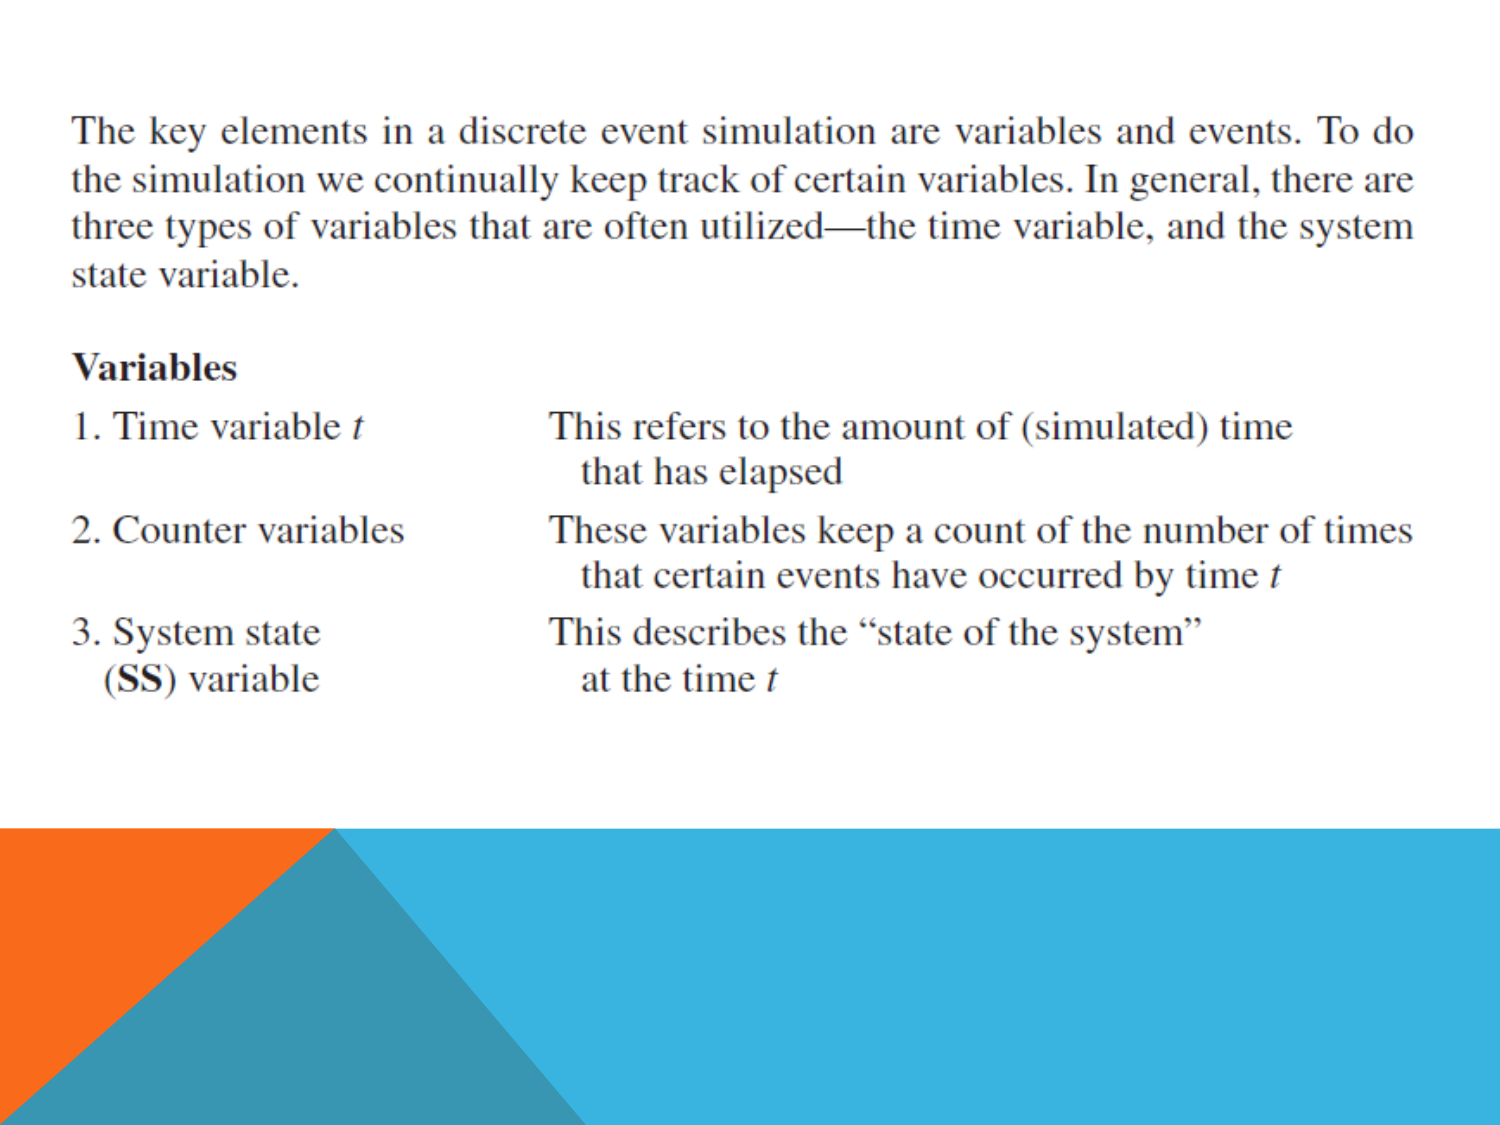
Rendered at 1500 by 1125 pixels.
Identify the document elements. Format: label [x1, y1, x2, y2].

picture [52, 101, 1428, 717]
